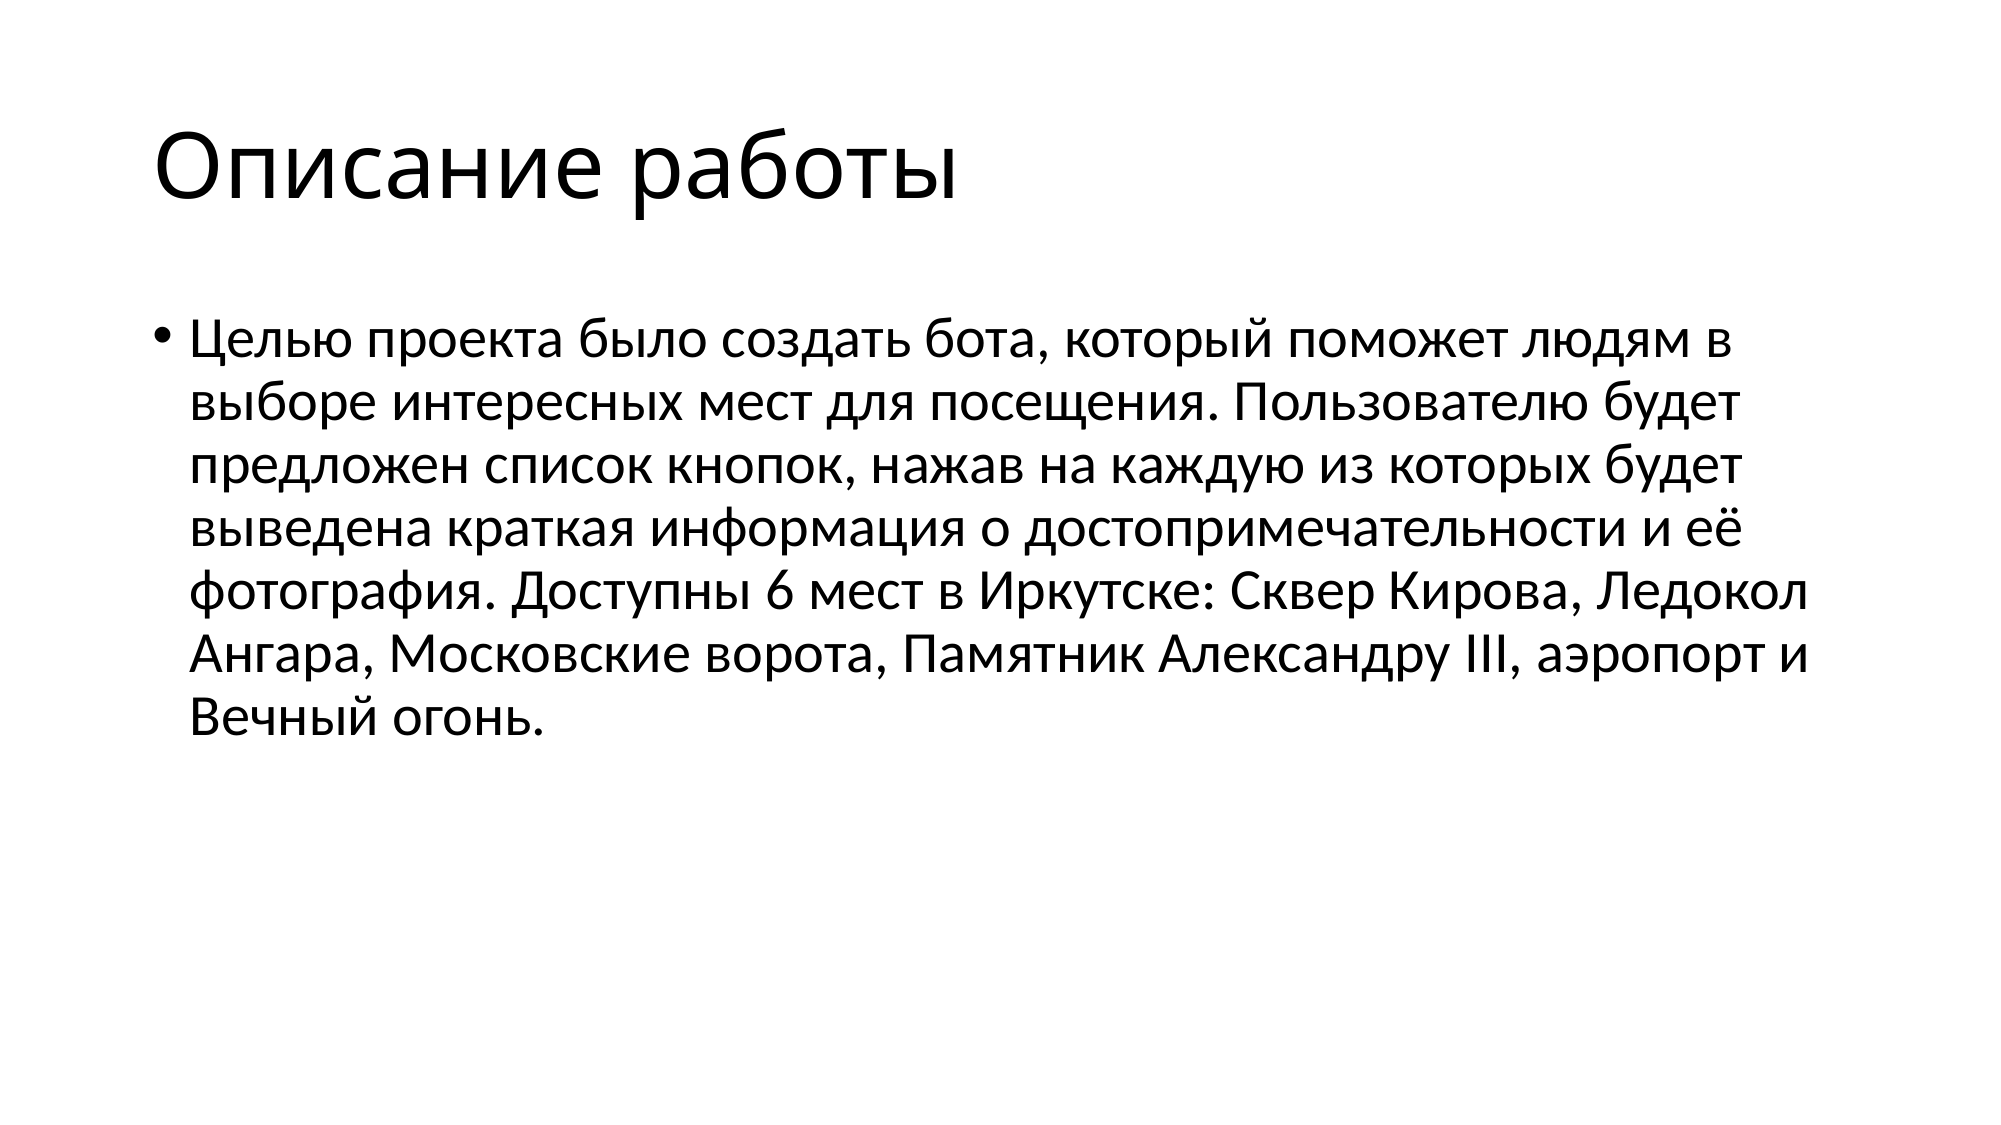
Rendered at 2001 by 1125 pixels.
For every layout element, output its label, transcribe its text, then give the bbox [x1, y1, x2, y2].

list Целью проекта было создать бота, который поможет людям в выборе интересных мест для посещения. Пользователю будет предложен список кнопок, нажав на каждую из которых будет выведена краткая информация о достопримечательности и её фотография. Доступны 6 мест в Иркутске: Сквер Кирова, Ледокол Ангара, Московские ворота, Памятник Александру III, аэропорт и Вечный огонь. [137, 299, 1863, 1014]
title Описание работы [137, 59, 1863, 278]
